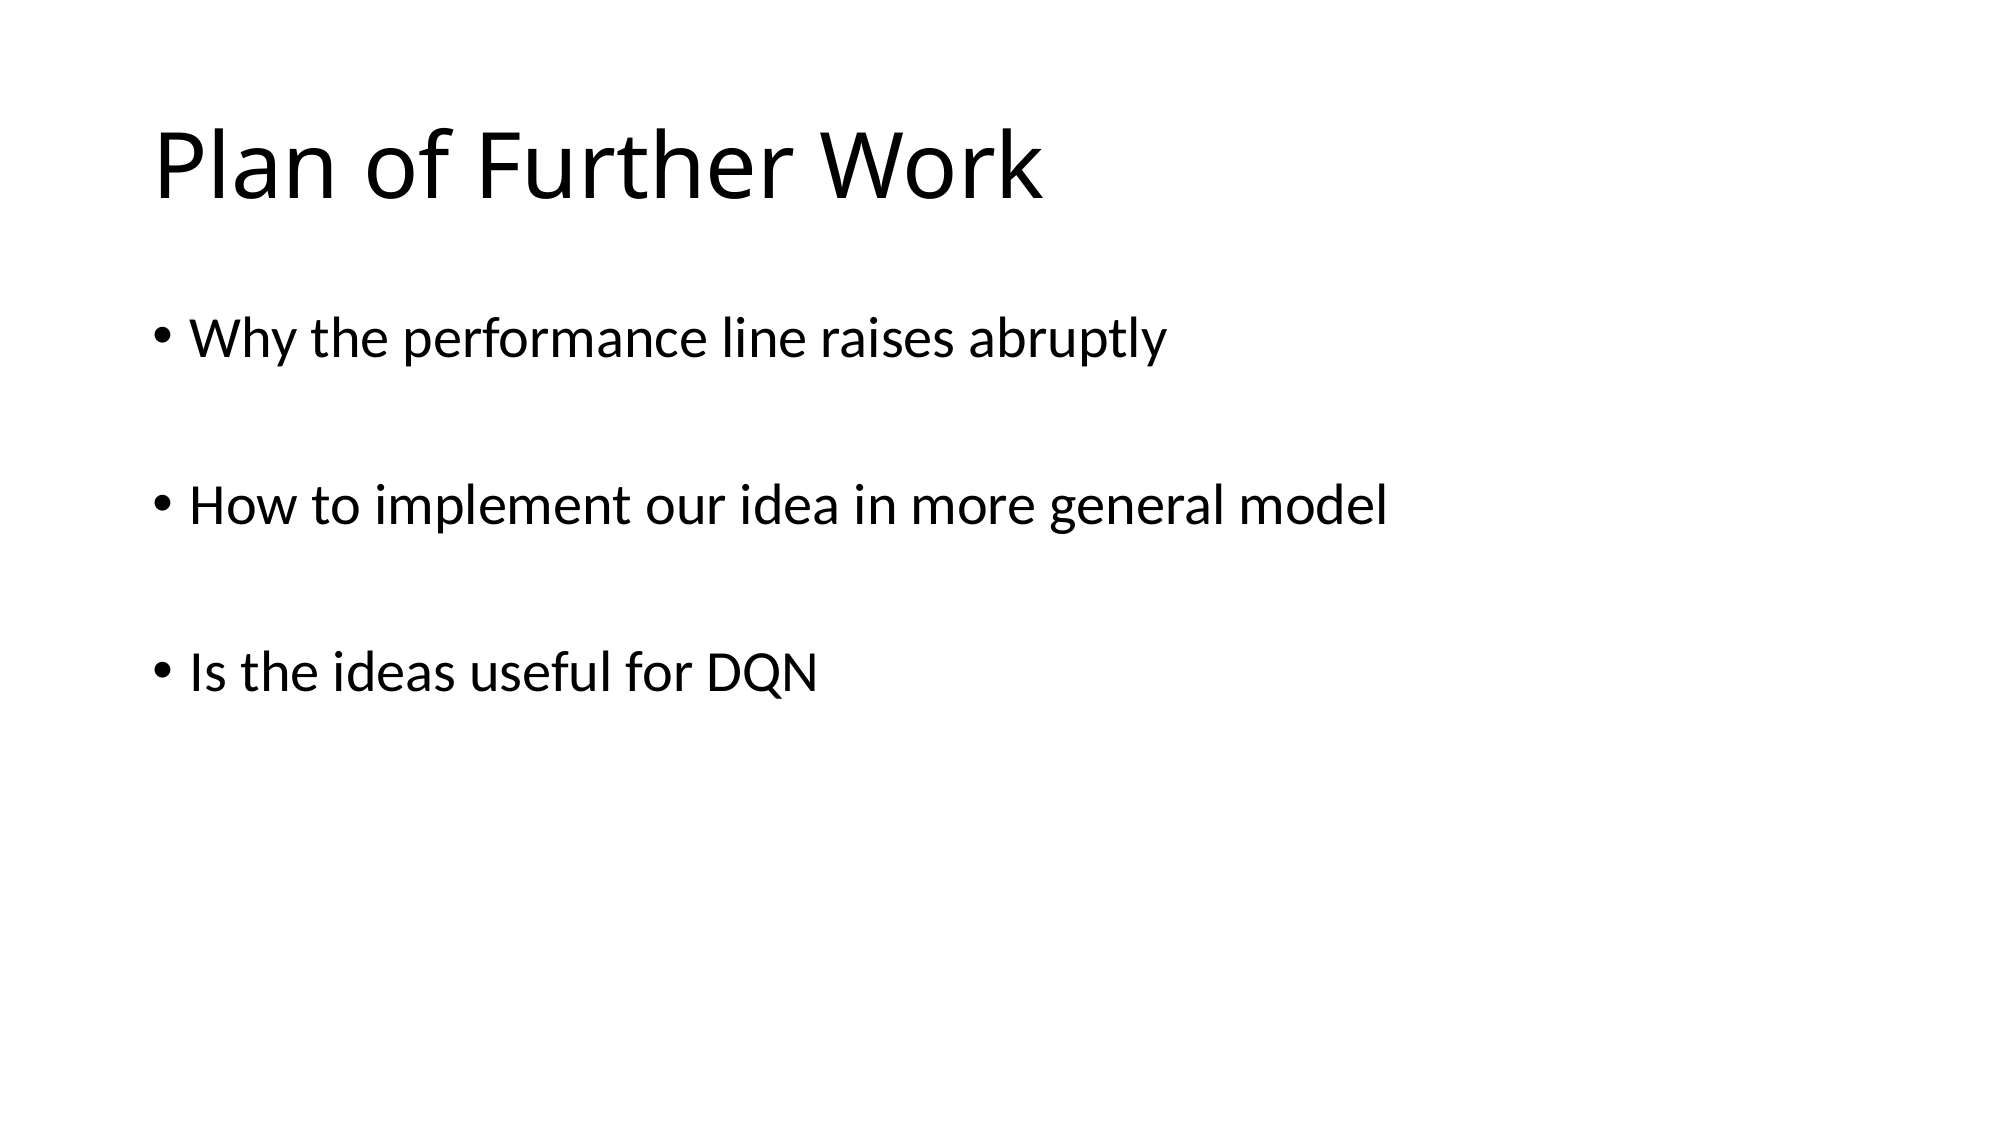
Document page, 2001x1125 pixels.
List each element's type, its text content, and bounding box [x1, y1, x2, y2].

title Plan of Further Work [137, 59, 1863, 278]
list Why the performance line raises abruptly How to implement our idea in more general model Is the ideas useful for DQN [137, 299, 1863, 1014]
